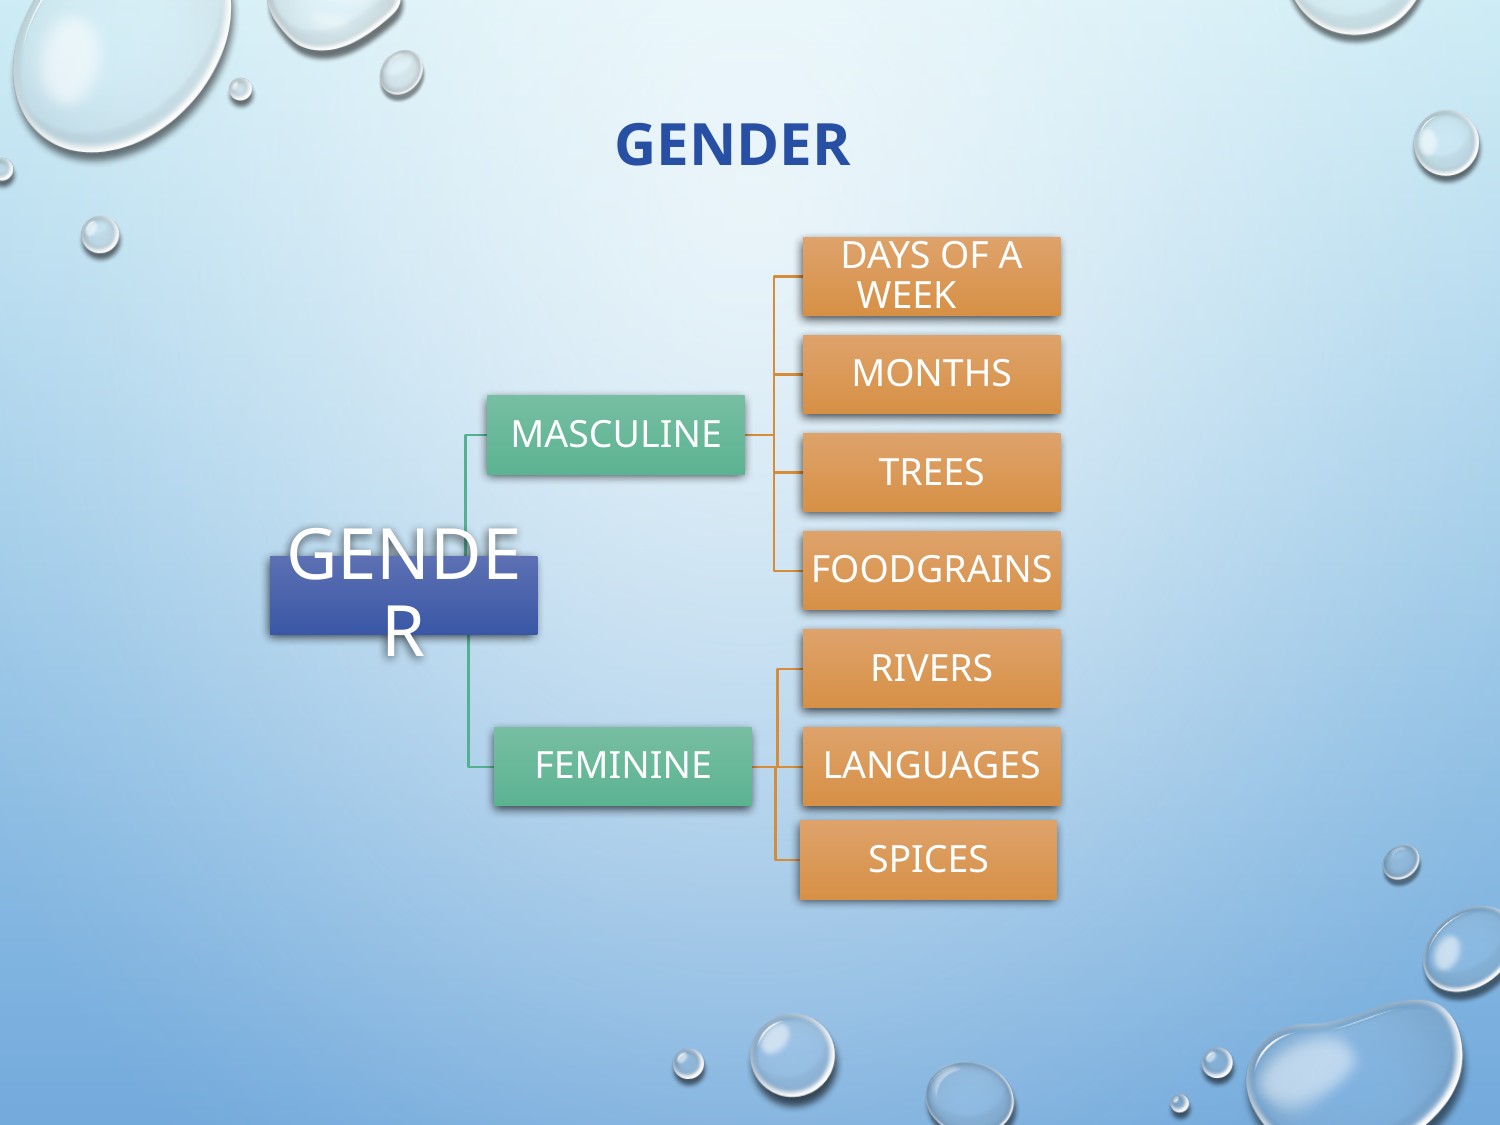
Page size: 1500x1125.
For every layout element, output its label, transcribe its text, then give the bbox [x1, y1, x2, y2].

text_box GENDER [600, 99, 1175, 185]
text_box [212, 237, 1213, 905]
picture [0, 0, 1500, 1125]
